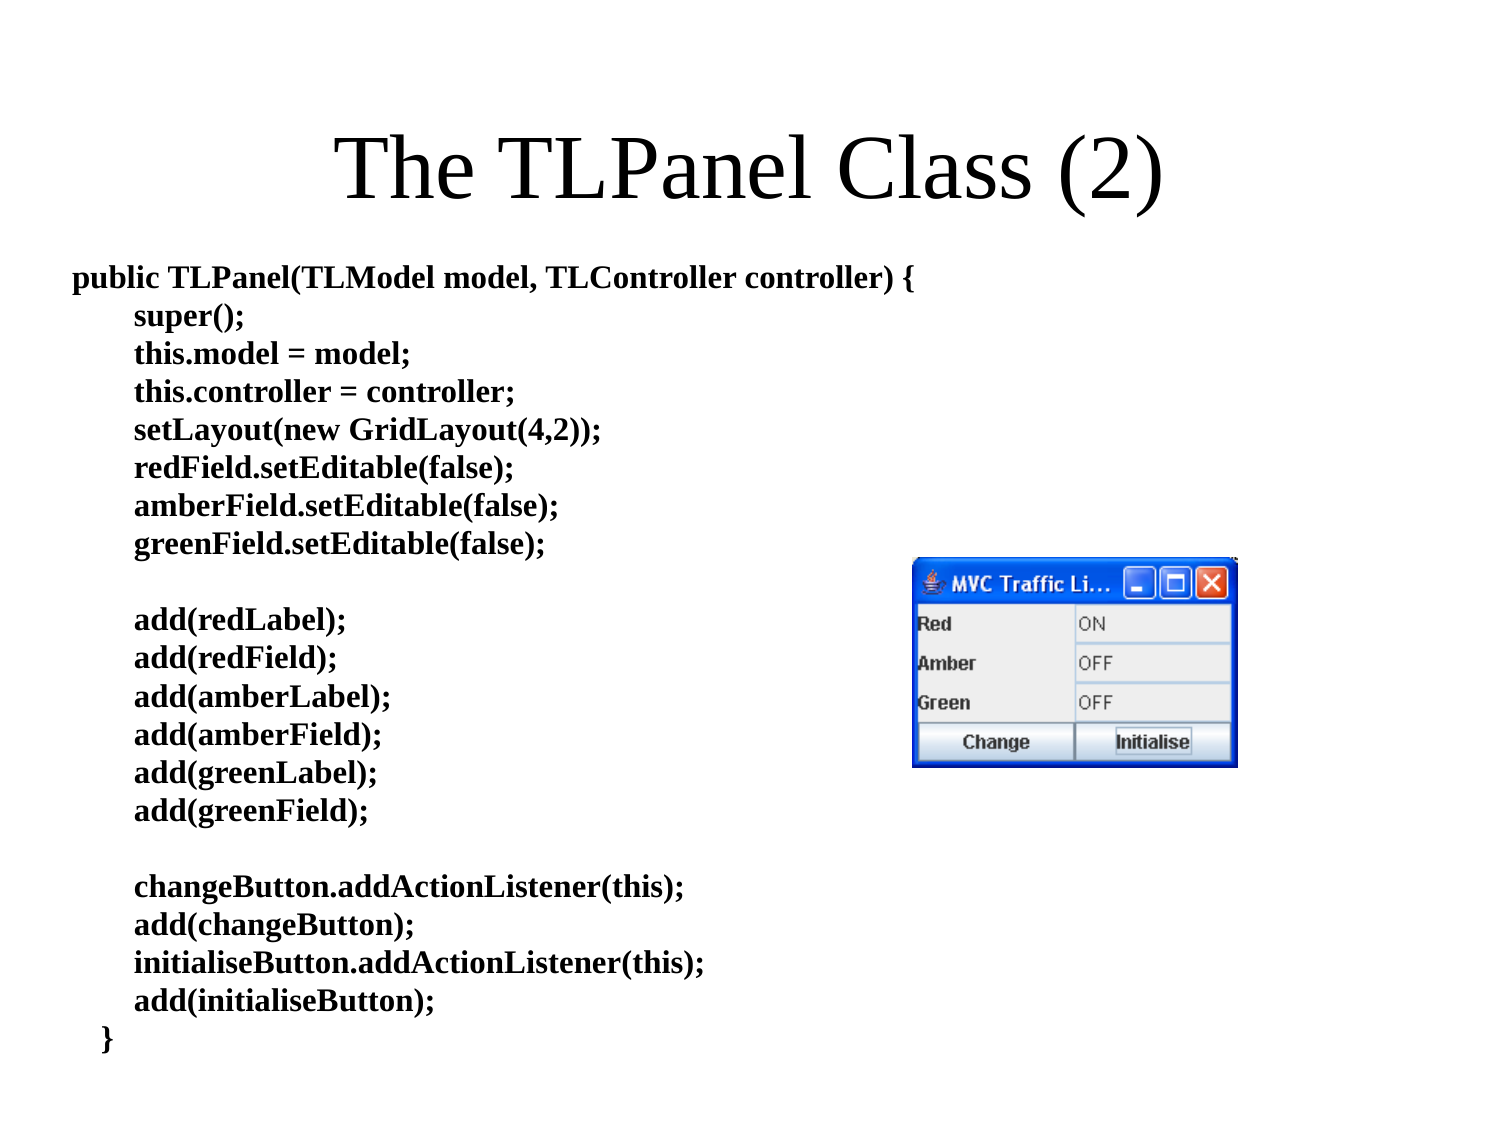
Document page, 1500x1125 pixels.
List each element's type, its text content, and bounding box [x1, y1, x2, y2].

title The TLPanel Class (2) [112, 99, 1388, 288]
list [912, 557, 1238, 768]
list public TLPanel(TLModel model, TLController controller) { super(); this.model = model; this.controller = controller; setLayout(new GridLayout(4,2)); redField.setEditable(false); amberField.setEditable(false); greenField.setEditable(false); add(redLabel); add(redField); add(amberLabel); add(amberField); add(greenLabel); add(greenField); changeButton.addActionListener(this); add(changeButton); initialiseButton.addActionListener(this); add(initialiseButton); } [53, 255, 1176, 1071]
